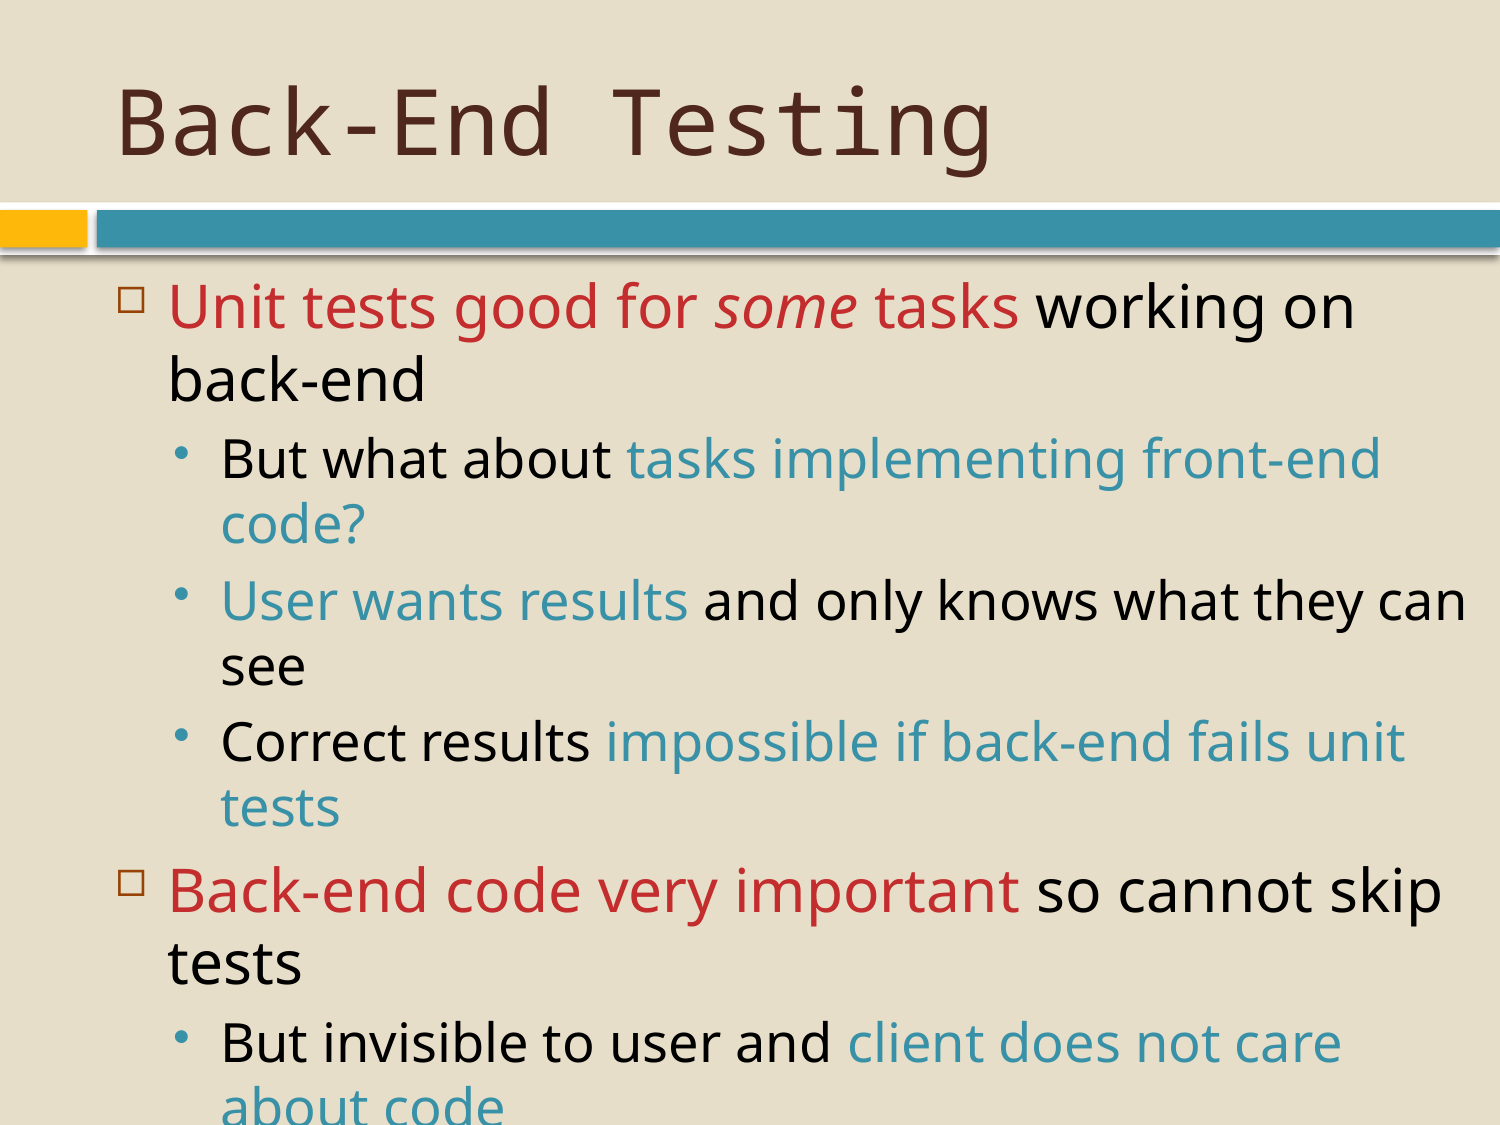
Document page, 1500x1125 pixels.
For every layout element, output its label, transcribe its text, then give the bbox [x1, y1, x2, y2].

list Unit tests good for some tasks working on back-end But what about tasks implementing front-end code? User wants results and only knows what they can see Correct results impossible if back-end fails unit tests Back-end code very important so cannot skip tests But invisible to user and client does not care about code [100, 261, 1488, 1101]
title Back-End Testing [99, 37, 1438, 200]
